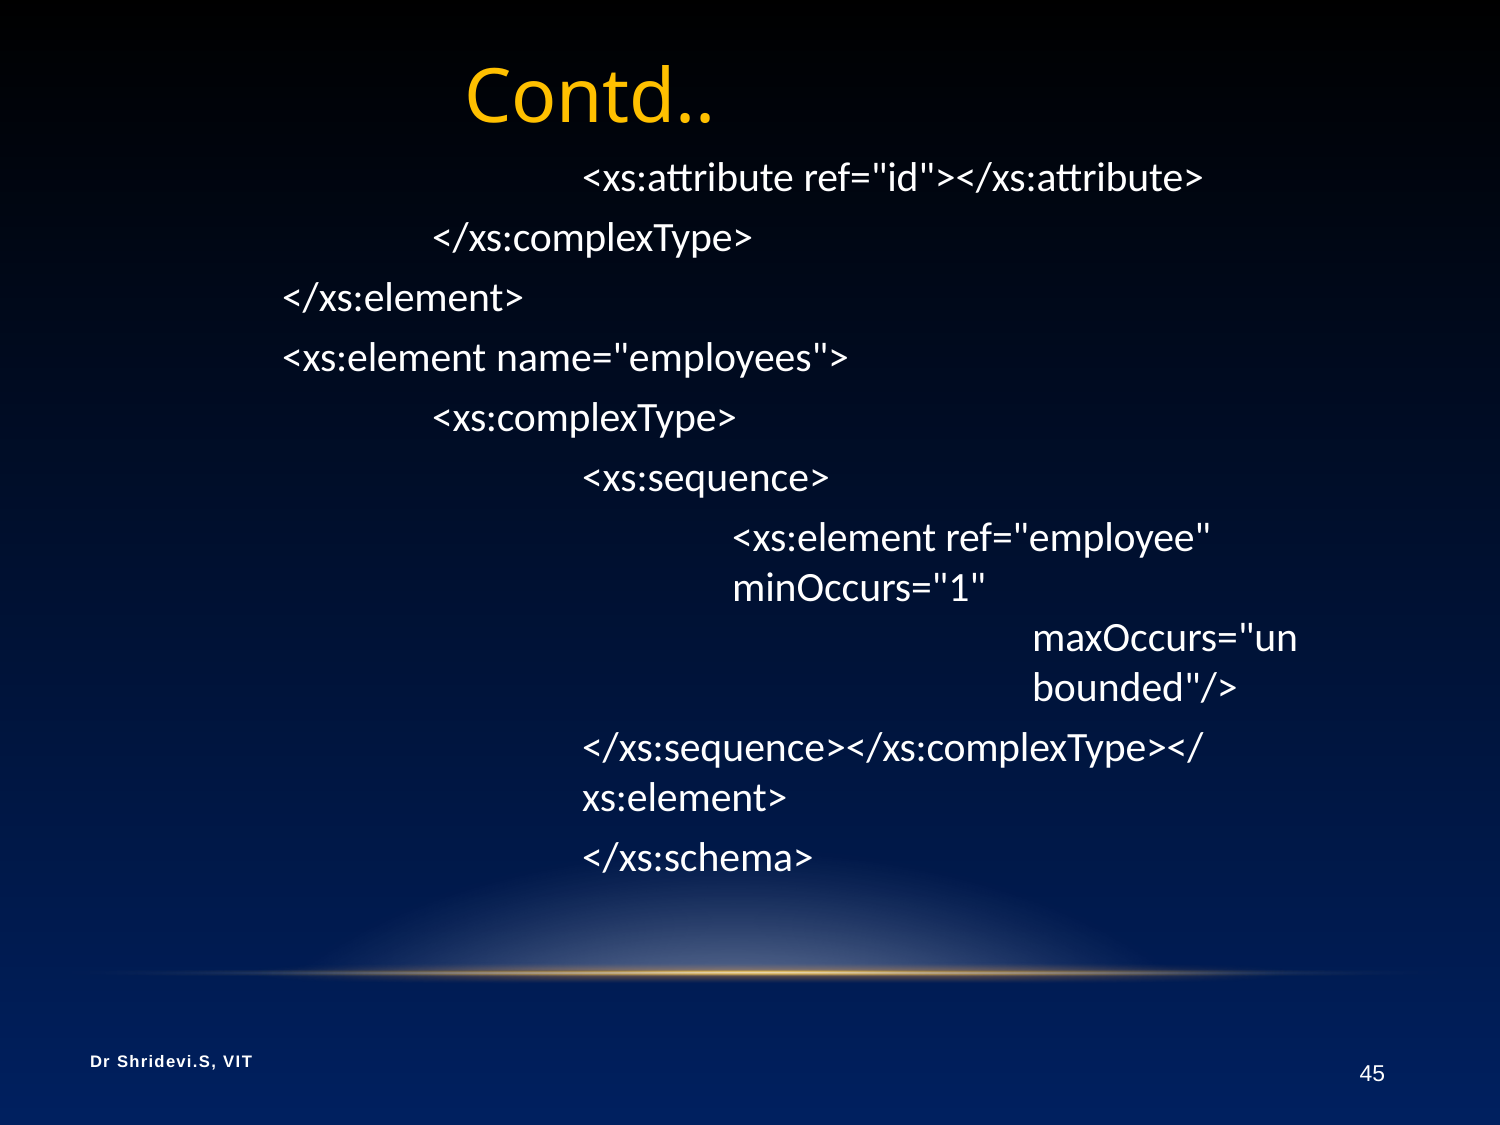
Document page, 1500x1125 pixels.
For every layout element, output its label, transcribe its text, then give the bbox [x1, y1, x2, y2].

picture [0, 0, 1500, 1125]
slide_number 45 [1237, 1042, 1400, 1103]
title Contd.. [462, 0, 825, 137]
text_box <xs:attribute ref="id"></xs:attribute> </xs:complexType> </xs:element> <xs:element name="employees"> <xs:complexType> <xs:sequence> <xs:element ref="employee" minOccurs="1" maxOccurs="unbounded"/> </xs:sequence></xs:complexType></xs:element> </xs:schema> [129, 137, 1313, 880]
text_box Dr Shridevi.S, VIT [74, 1037, 974, 1084]
